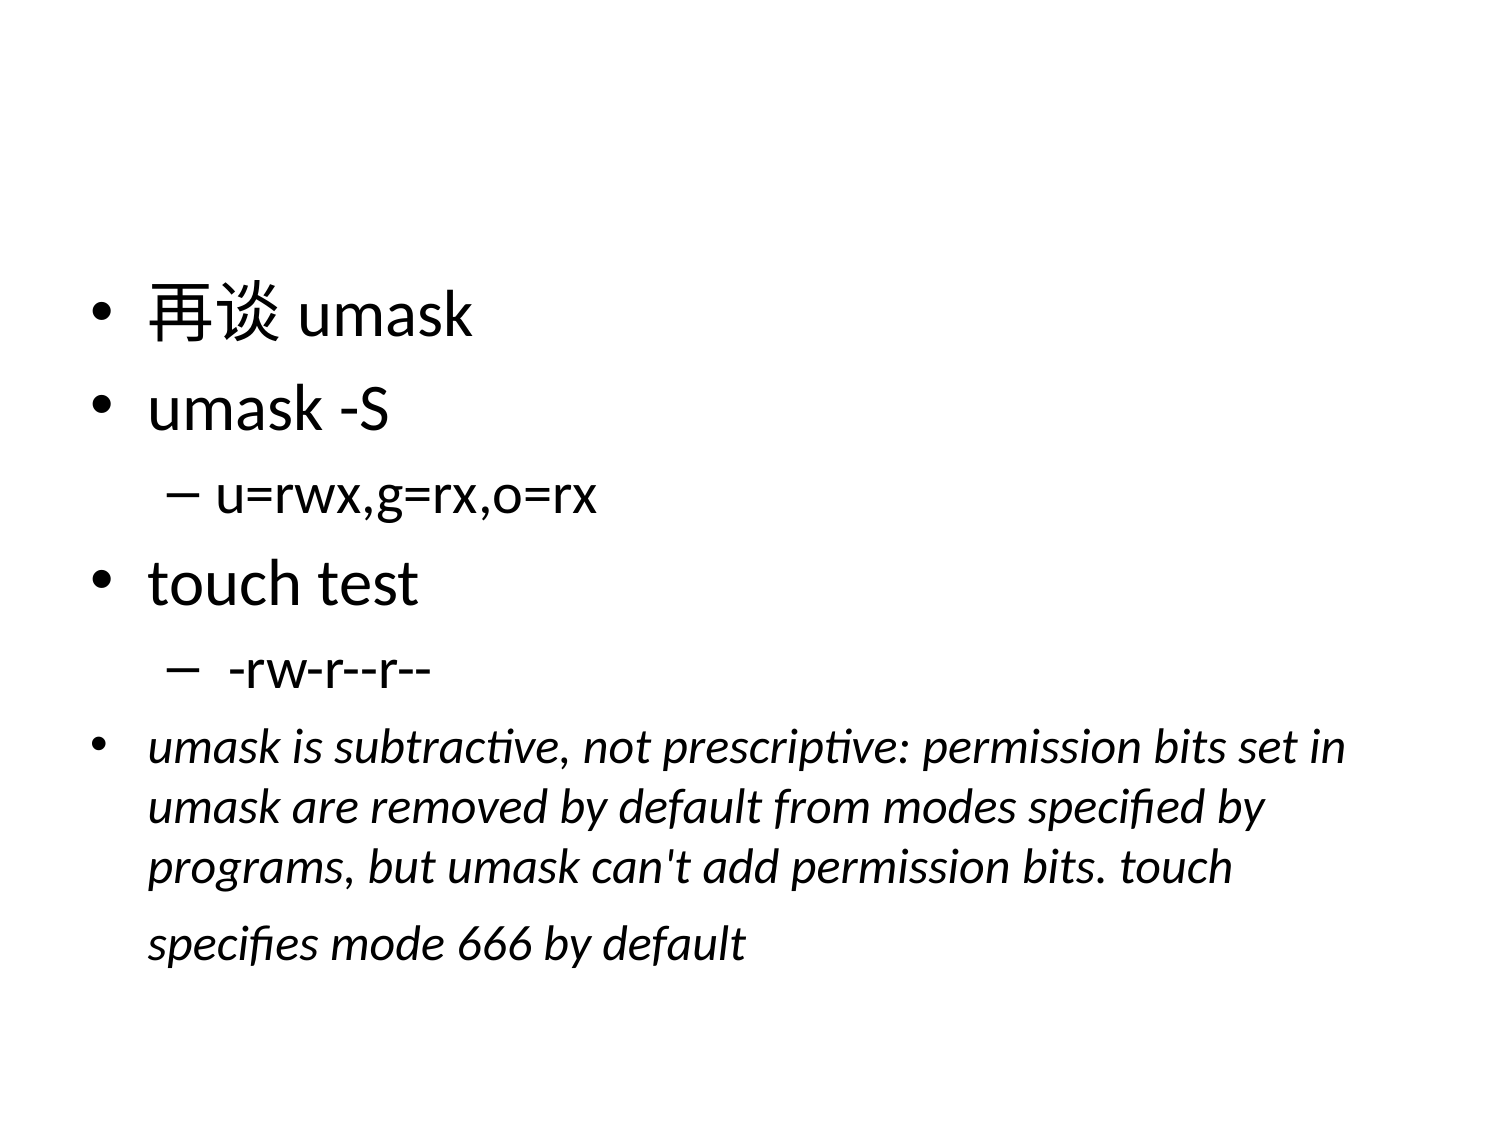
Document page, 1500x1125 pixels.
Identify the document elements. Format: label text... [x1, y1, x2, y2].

list 再谈umask umask -S u=rwx,g=rx,o=rx touch test -rw-r--r-- umask is subtractive, not prescriptive: permission bits set in umask are removed by default from modes specified by programs, but umask can't add permission bits. touch specifies mode 666 by default [75, 262, 1425, 1005]
